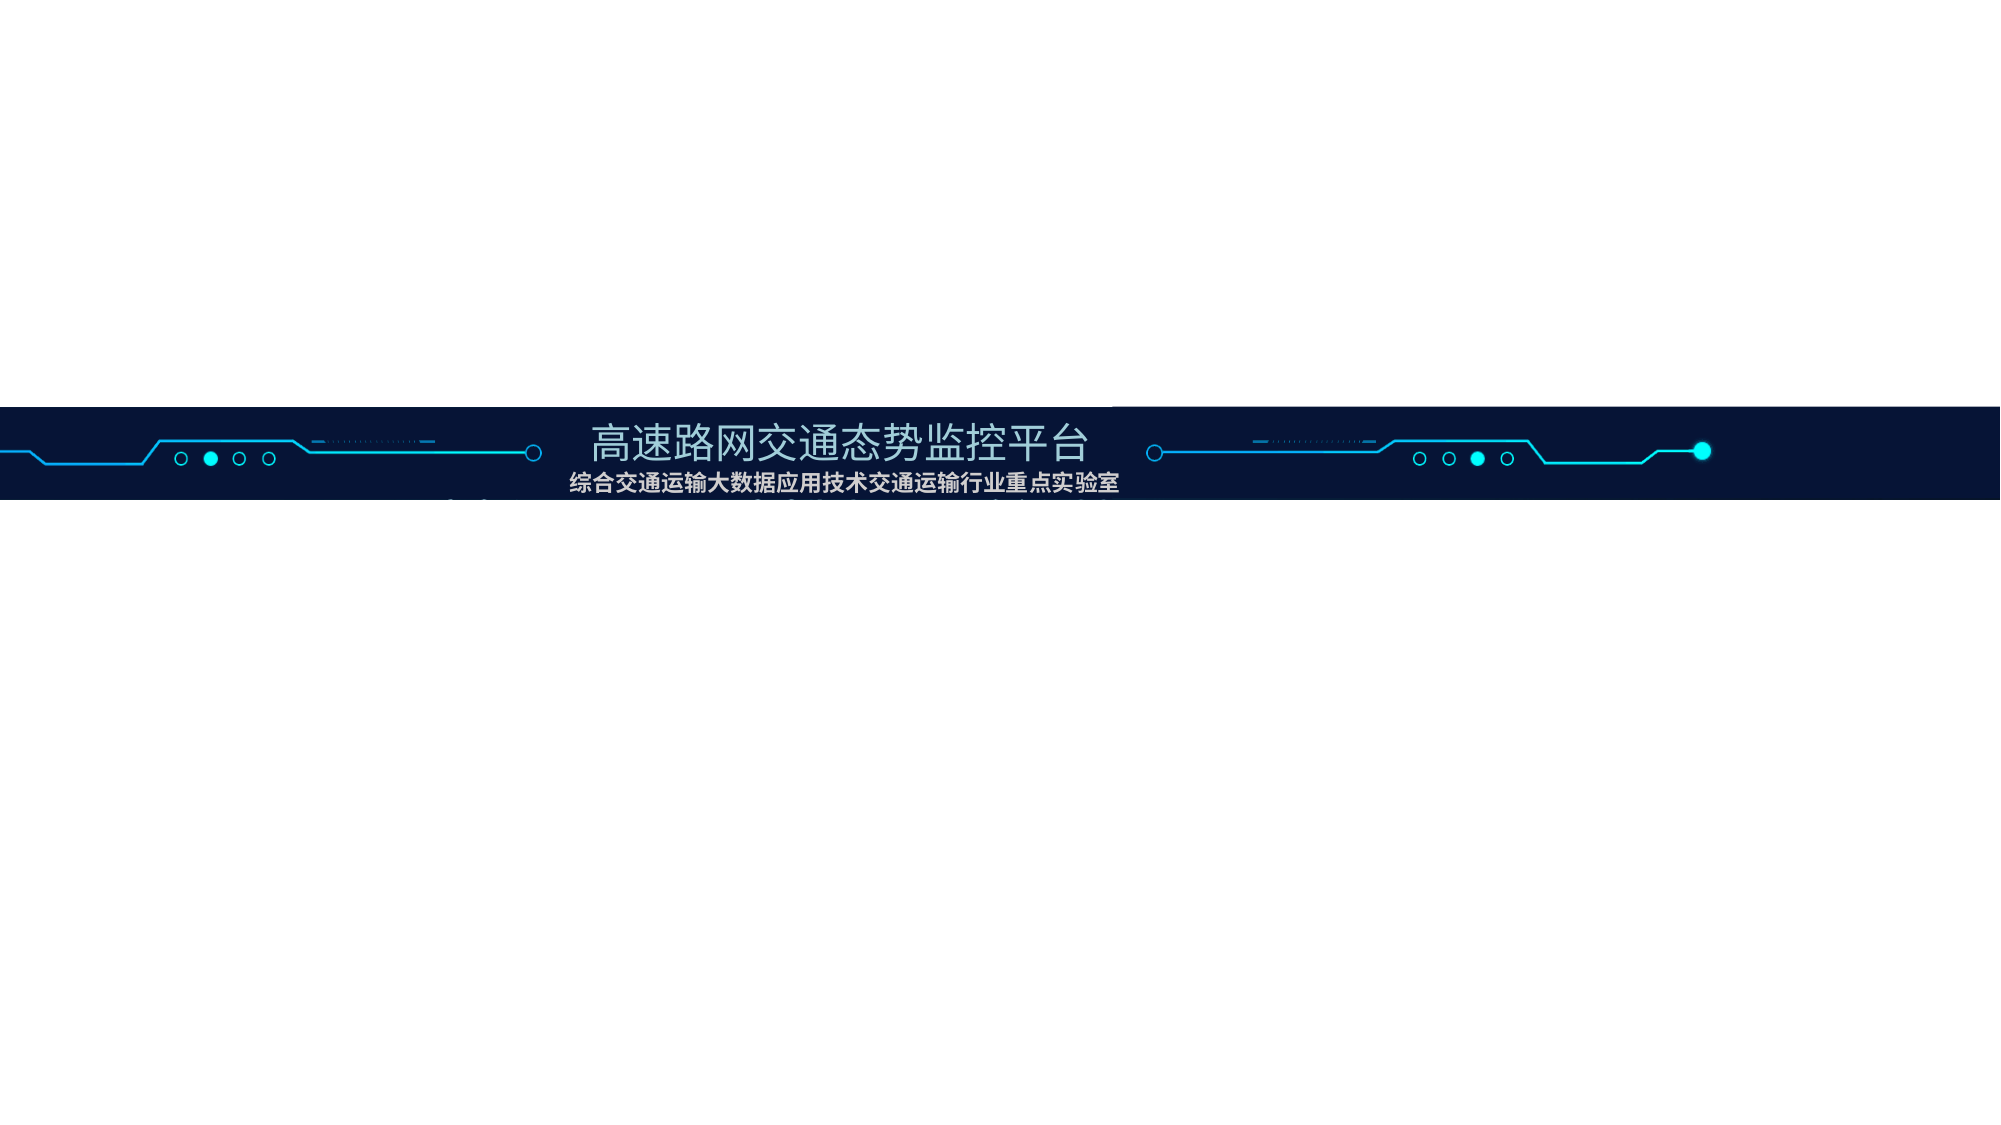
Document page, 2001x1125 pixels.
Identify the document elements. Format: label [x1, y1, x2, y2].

text_box [0, 406, 2000, 505]
